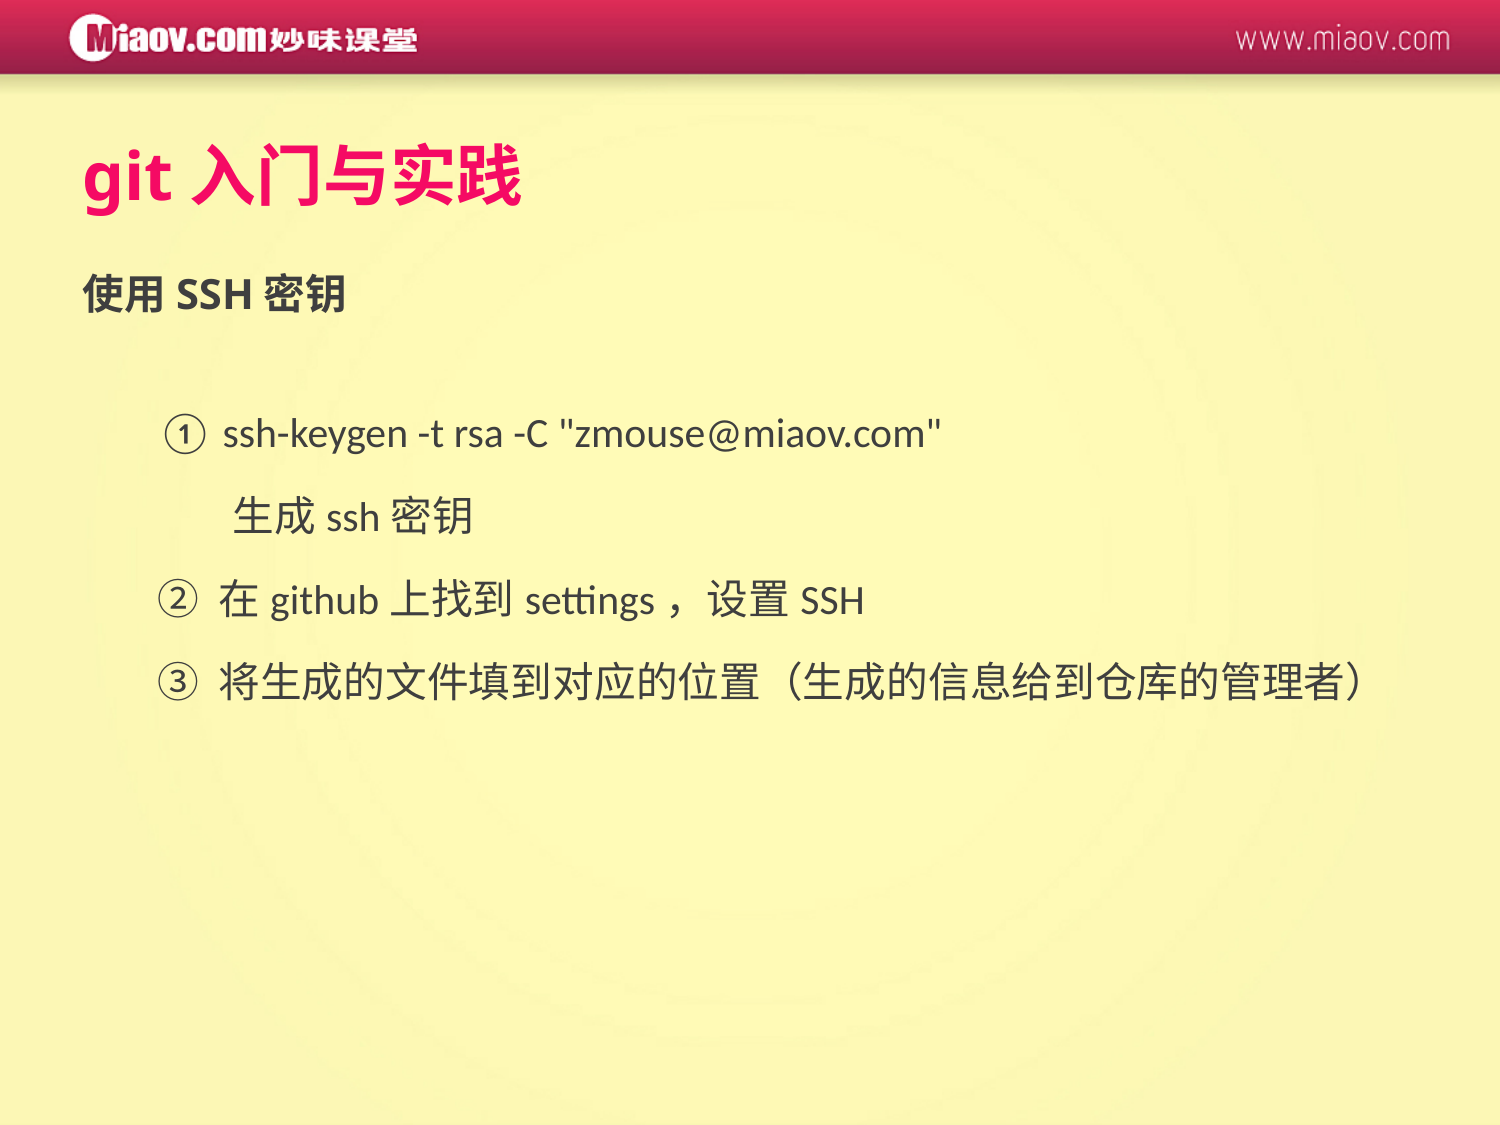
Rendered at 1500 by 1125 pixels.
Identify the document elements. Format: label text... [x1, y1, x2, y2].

picture [0, 0, 1500, 1125]
list 使用SSH密钥 ① ssh-keygen -t rsa -C "zmouse@miaov.com" 生成ssh密钥 ② 在github上找到settings，设置SSH ③ 将生成的文件填到对应的位置（生成的信息给到仓库的管理者） [74, 207, 1426, 1099]
title git入门与实践 [74, 79, 1426, 207]
